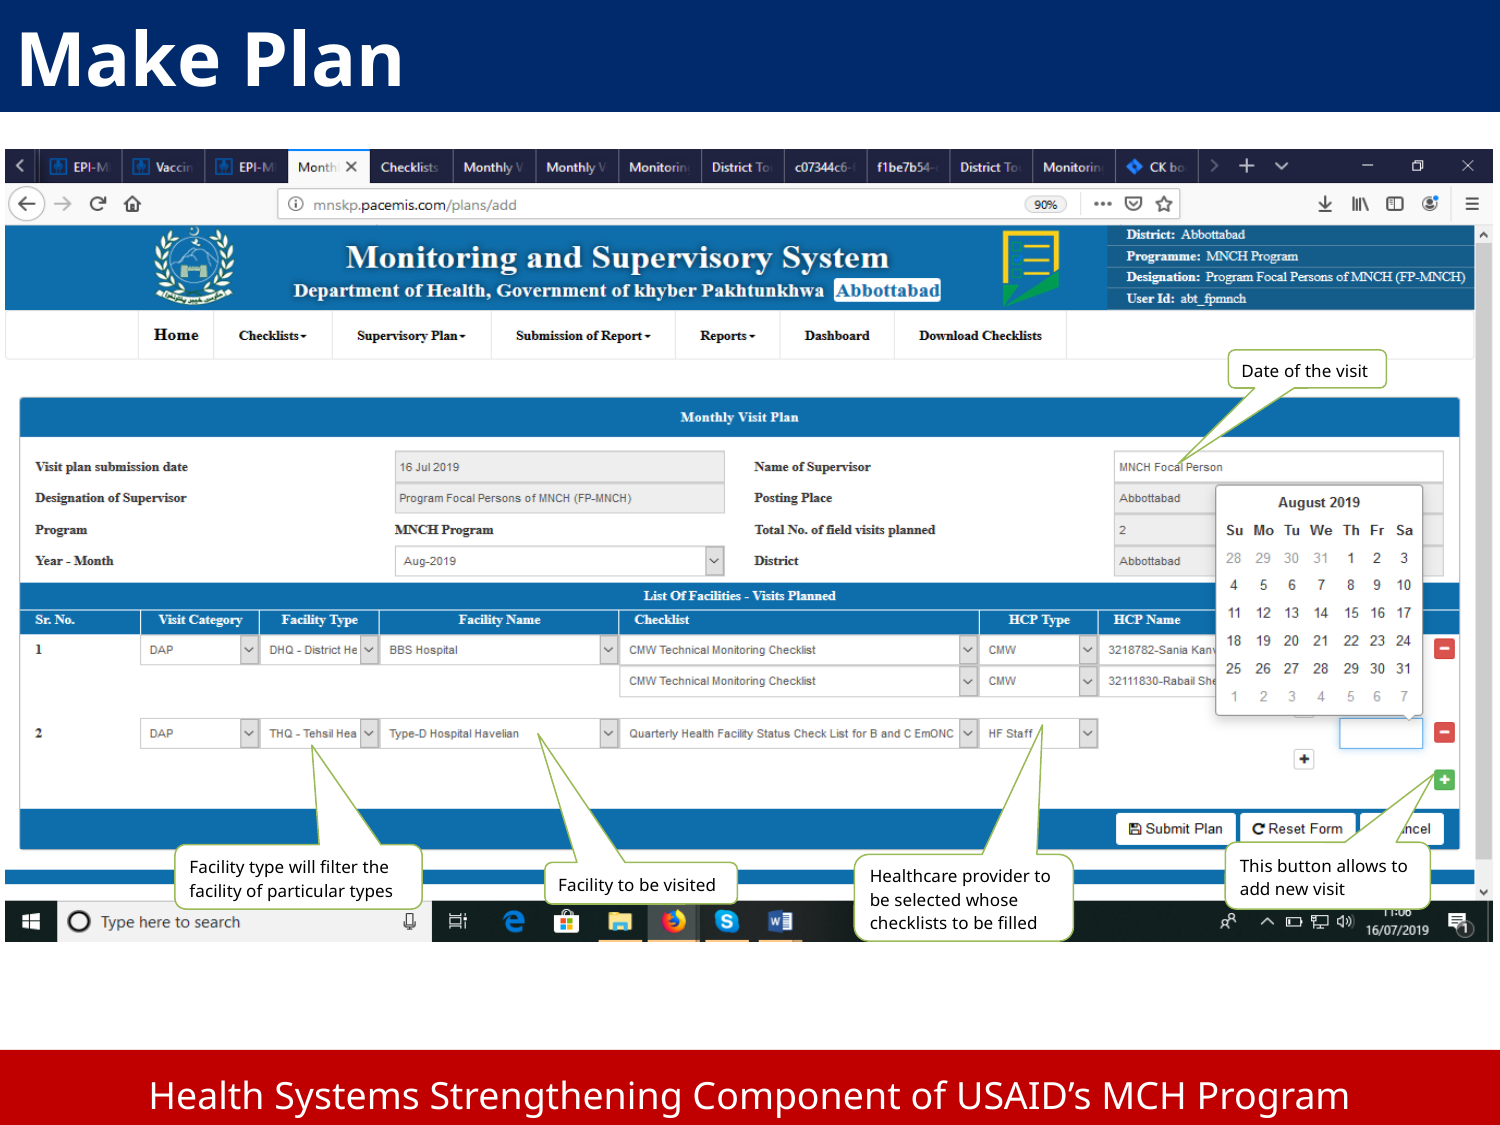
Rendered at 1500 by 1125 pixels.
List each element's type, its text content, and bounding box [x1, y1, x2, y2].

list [4, 149, 1493, 942]
title Make Plan [0, 0, 1500, 112]
